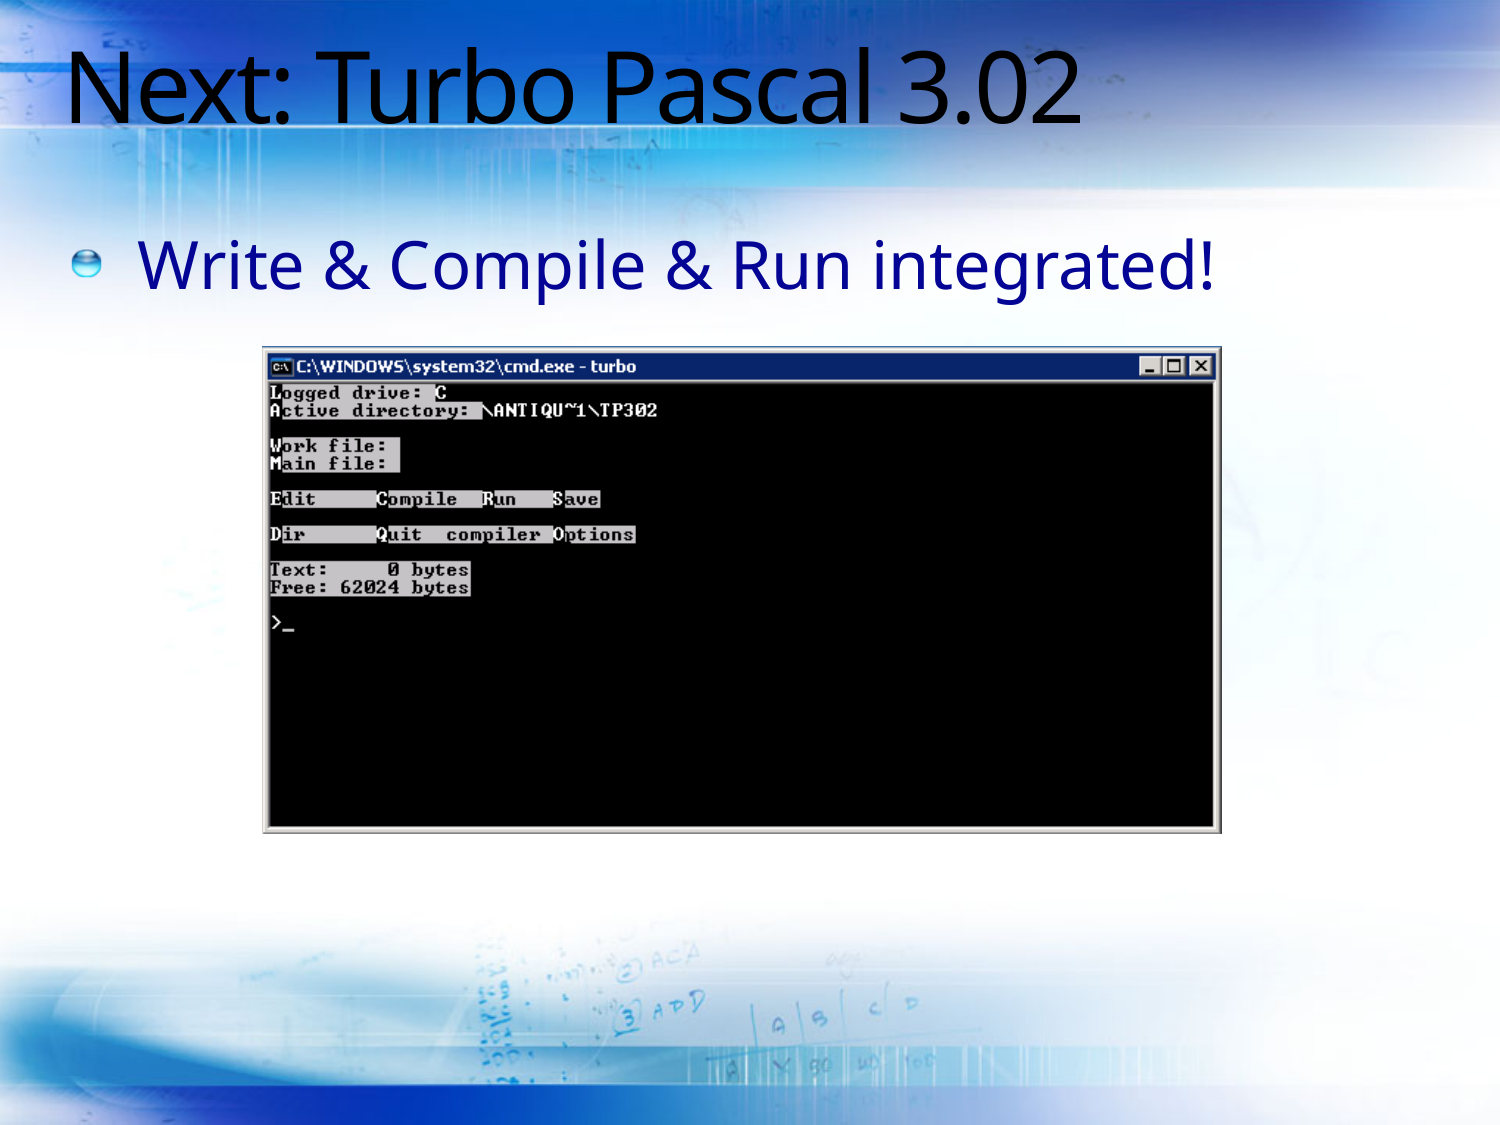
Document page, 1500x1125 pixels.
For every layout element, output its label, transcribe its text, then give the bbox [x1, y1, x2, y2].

picture [0, 0, 1500, 1125]
title Next: Turbo Pascal 3.02 [62, 37, 1438, 147]
list Write & Compile & Run integrated! [62, 231, 1438, 927]
